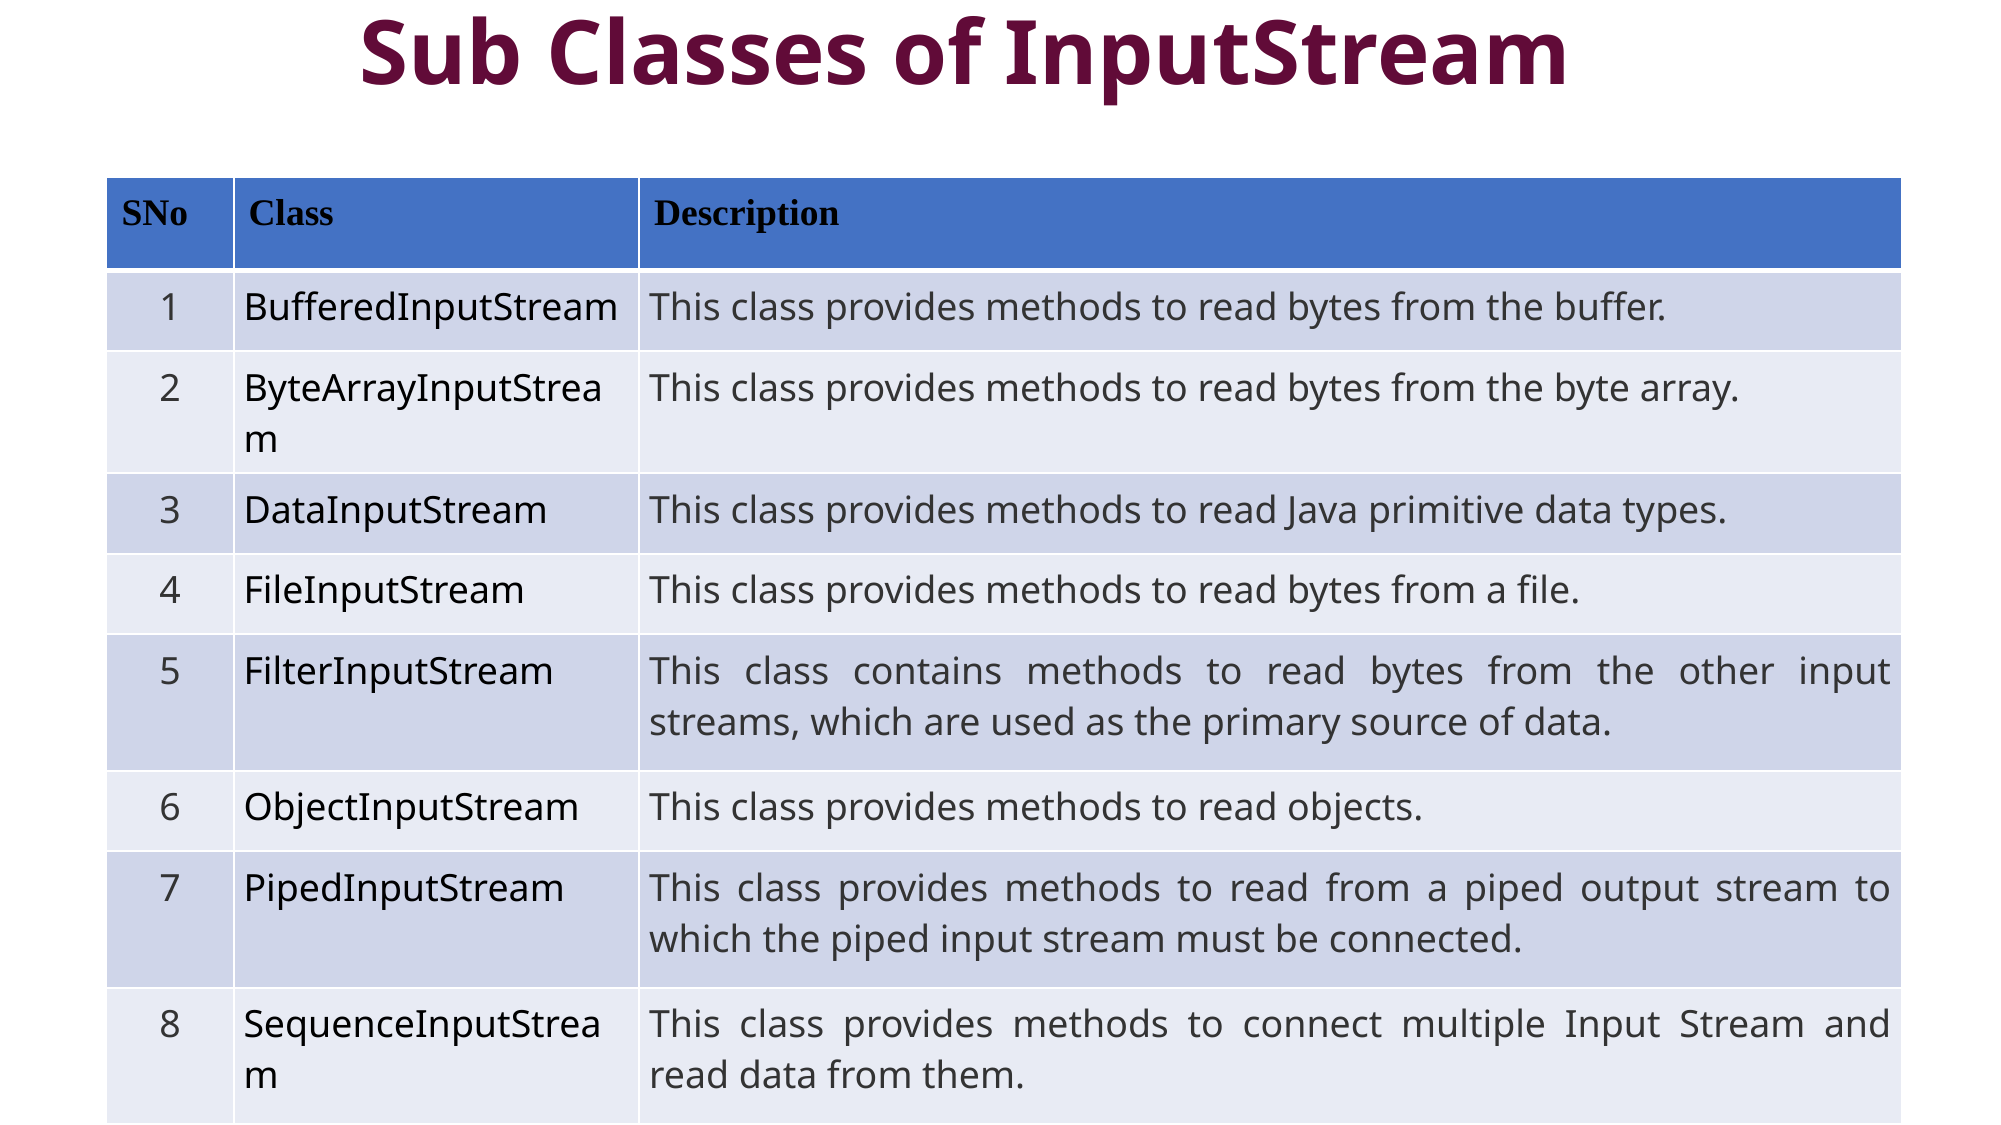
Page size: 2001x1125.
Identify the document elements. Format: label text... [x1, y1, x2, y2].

table_cell This class provides methods to read bytes from the buffer. [640, 273, 1901, 350]
table_cell PipedInputStream [235, 852, 638, 987]
table_cell 8 [107, 989, 233, 1123]
table_cell This class provides methods to read bytes from a file. [640, 555, 1901, 633]
table_cell 5 [107, 635, 233, 770]
table_cell This class provides methods to read bytes from the byte array. [640, 352, 1901, 472]
table_cell 1 [107, 273, 233, 350]
table_cell 6 [107, 772, 233, 850]
table_cell FileInputStream [235, 555, 638, 633]
table_cell This class contains methods to read bytes from the other input streams, which are used as the primary source of data. [640, 635, 1901, 770]
table_cell SequenceInputStream [235, 989, 638, 1123]
table_header Class [235, 178, 638, 268]
table_cell This class provides methods to connect multiple Input Stream and read data from them. [640, 989, 1901, 1123]
table_cell BufferedInputStream [235, 273, 638, 350]
table_cell 3 [107, 474, 233, 553]
table_cell This class provides methods to read Java primitive data types. [640, 474, 1901, 553]
table_cell ByteArrayInputStream [235, 352, 638, 472]
table_header SNo [107, 178, 233, 268]
title Sub Classes of InputStream [68, 0, 1864, 112]
table_cell FilterInputStream [235, 635, 638, 770]
table_cell This class provides methods to read from a piped output stream to which the piped input stream must be connected. [640, 852, 1901, 987]
table_cell 2 [107, 352, 233, 472]
table_cell This class provides methods to read objects. [640, 772, 1901, 850]
table_cell ObjectInputStream [235, 772, 638, 850]
table_header Description [640, 178, 1901, 268]
table_cell DataInputStream [235, 474, 638, 553]
table_cell 4 [107, 555, 233, 633]
table_cell 7 [107, 852, 233, 987]
